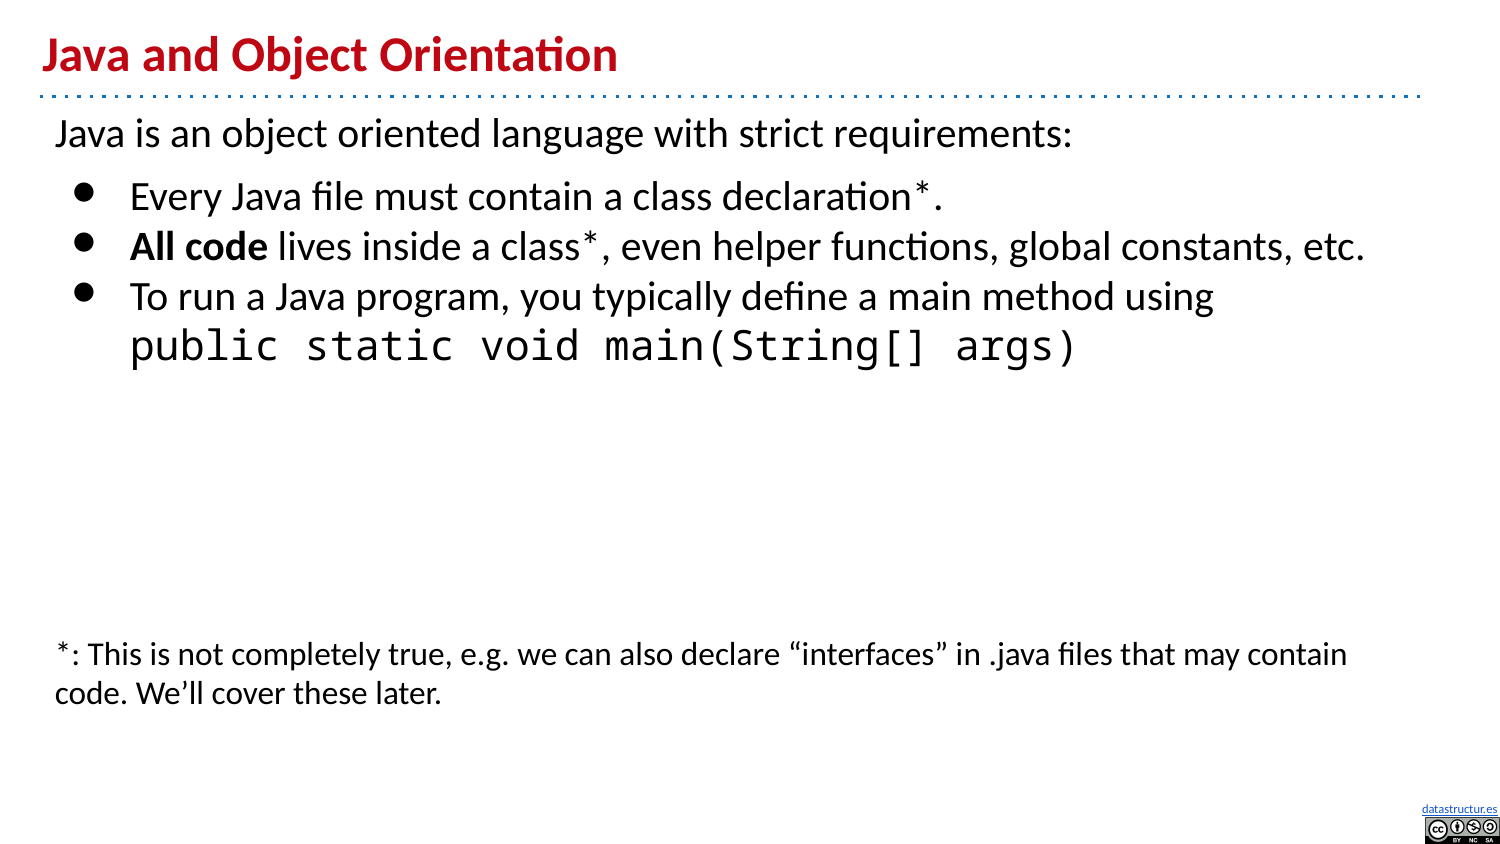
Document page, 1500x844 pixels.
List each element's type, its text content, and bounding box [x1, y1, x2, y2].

picture [1425, 817, 1500, 844]
title Java and Object Orientation [27, 15, 1378, 97]
list Java is an object oriented language with strict requirements: Every Java file must contain a class declaration*. All code lives inside a class*, even helper functions, global constants, etc. To run a Java program, you typically define a main method using public static void main(String[] args) *: This is not completely true, e.g. we can also declare “interfaces” in .java files that may contain code. We’ll cover these later. [39, 91, 1425, 773]
